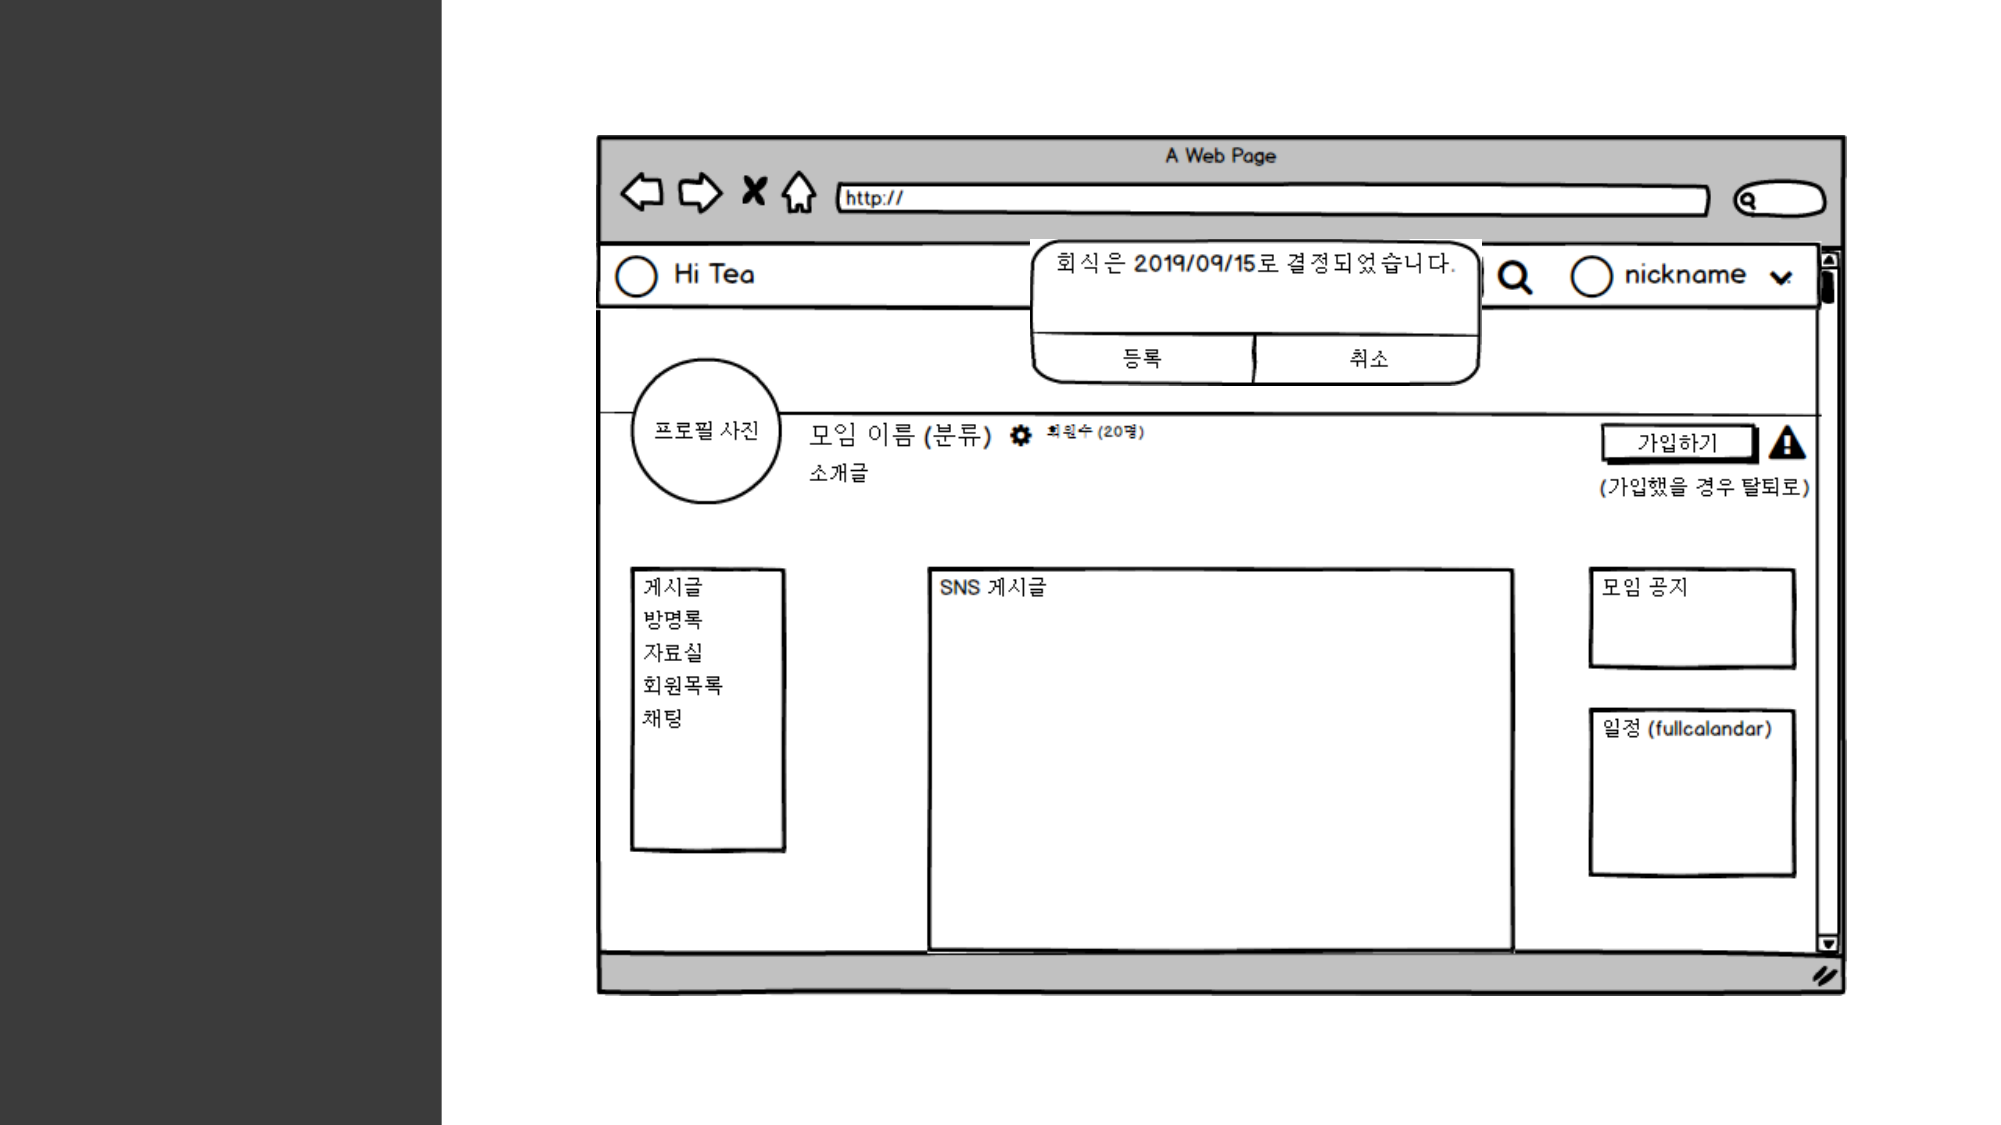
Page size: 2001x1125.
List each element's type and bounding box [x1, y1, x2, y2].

text_box [0, 0, 443, 1125]
picture [596, 135, 1847, 996]
